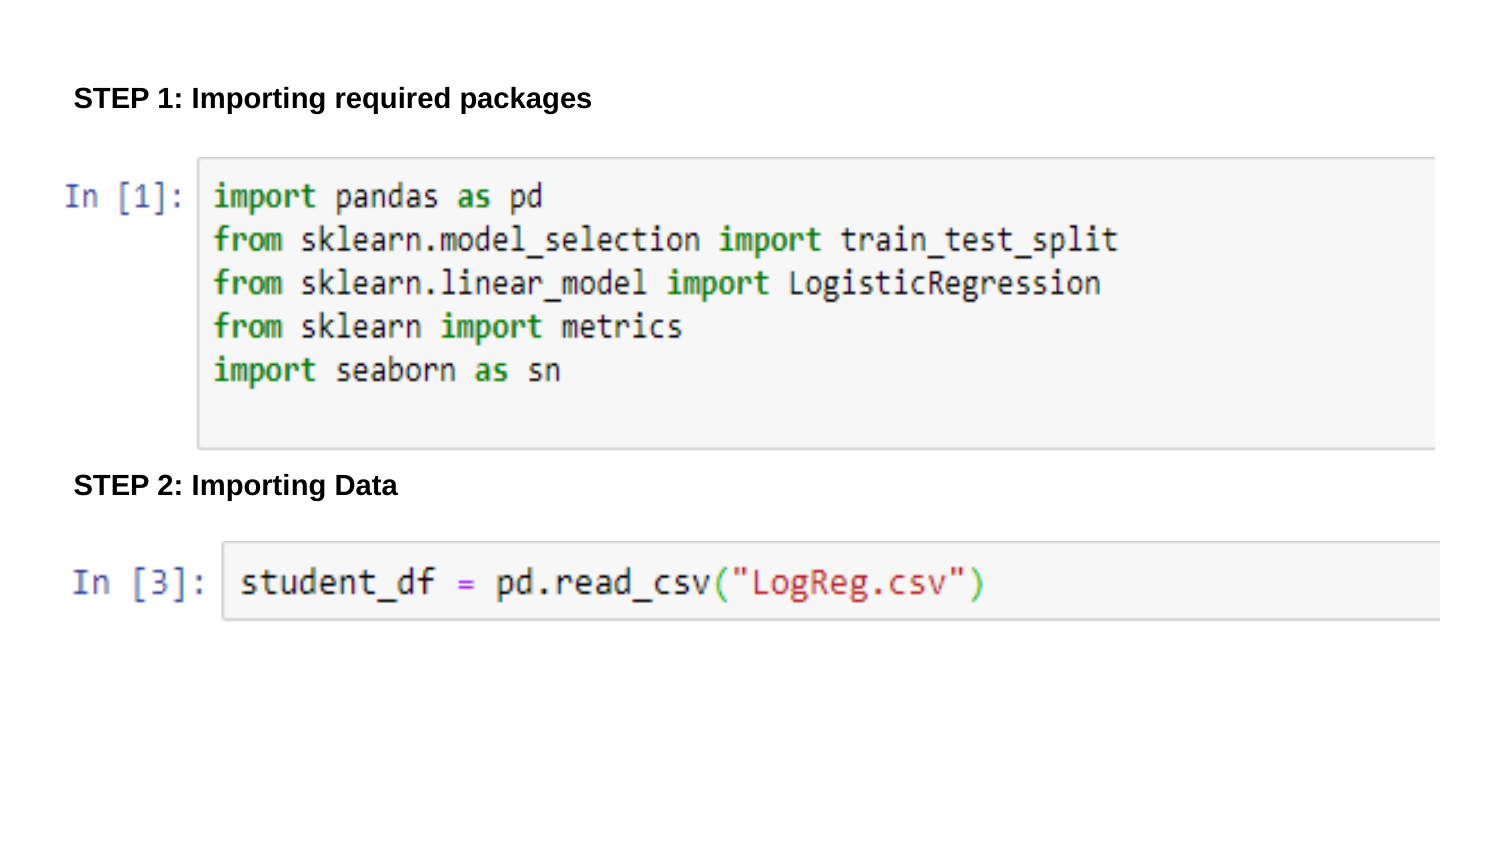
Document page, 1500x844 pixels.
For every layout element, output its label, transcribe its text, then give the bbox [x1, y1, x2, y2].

picture [45, 157, 1435, 456]
picture [40, 541, 1440, 630]
text_box STEP 1: Importing required packages [58, 64, 1134, 124]
